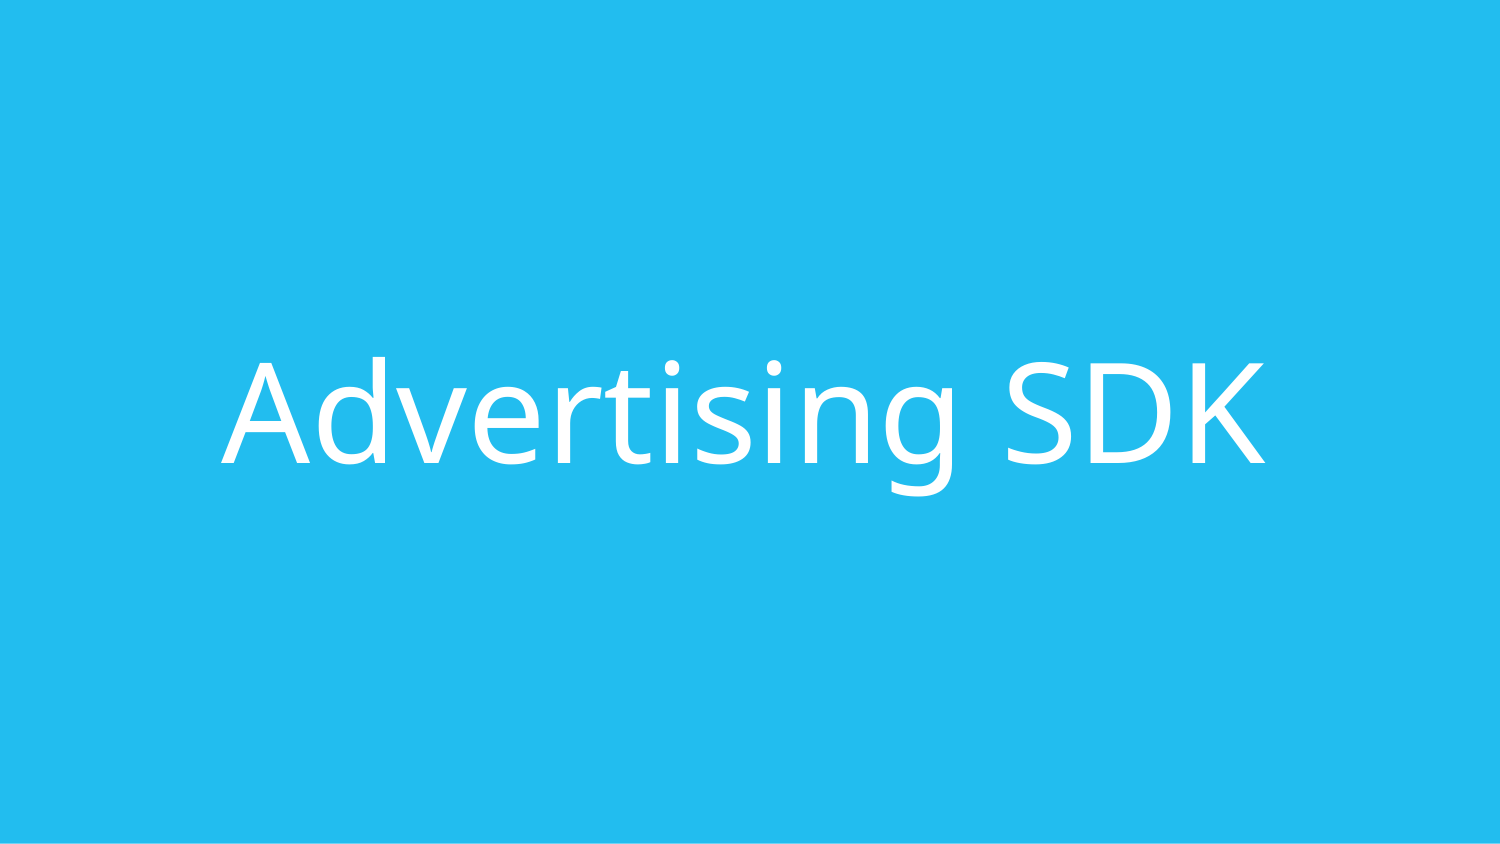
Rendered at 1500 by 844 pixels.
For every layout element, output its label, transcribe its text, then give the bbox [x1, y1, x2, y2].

title Advertising SDK [50, 102, 1438, 706]
